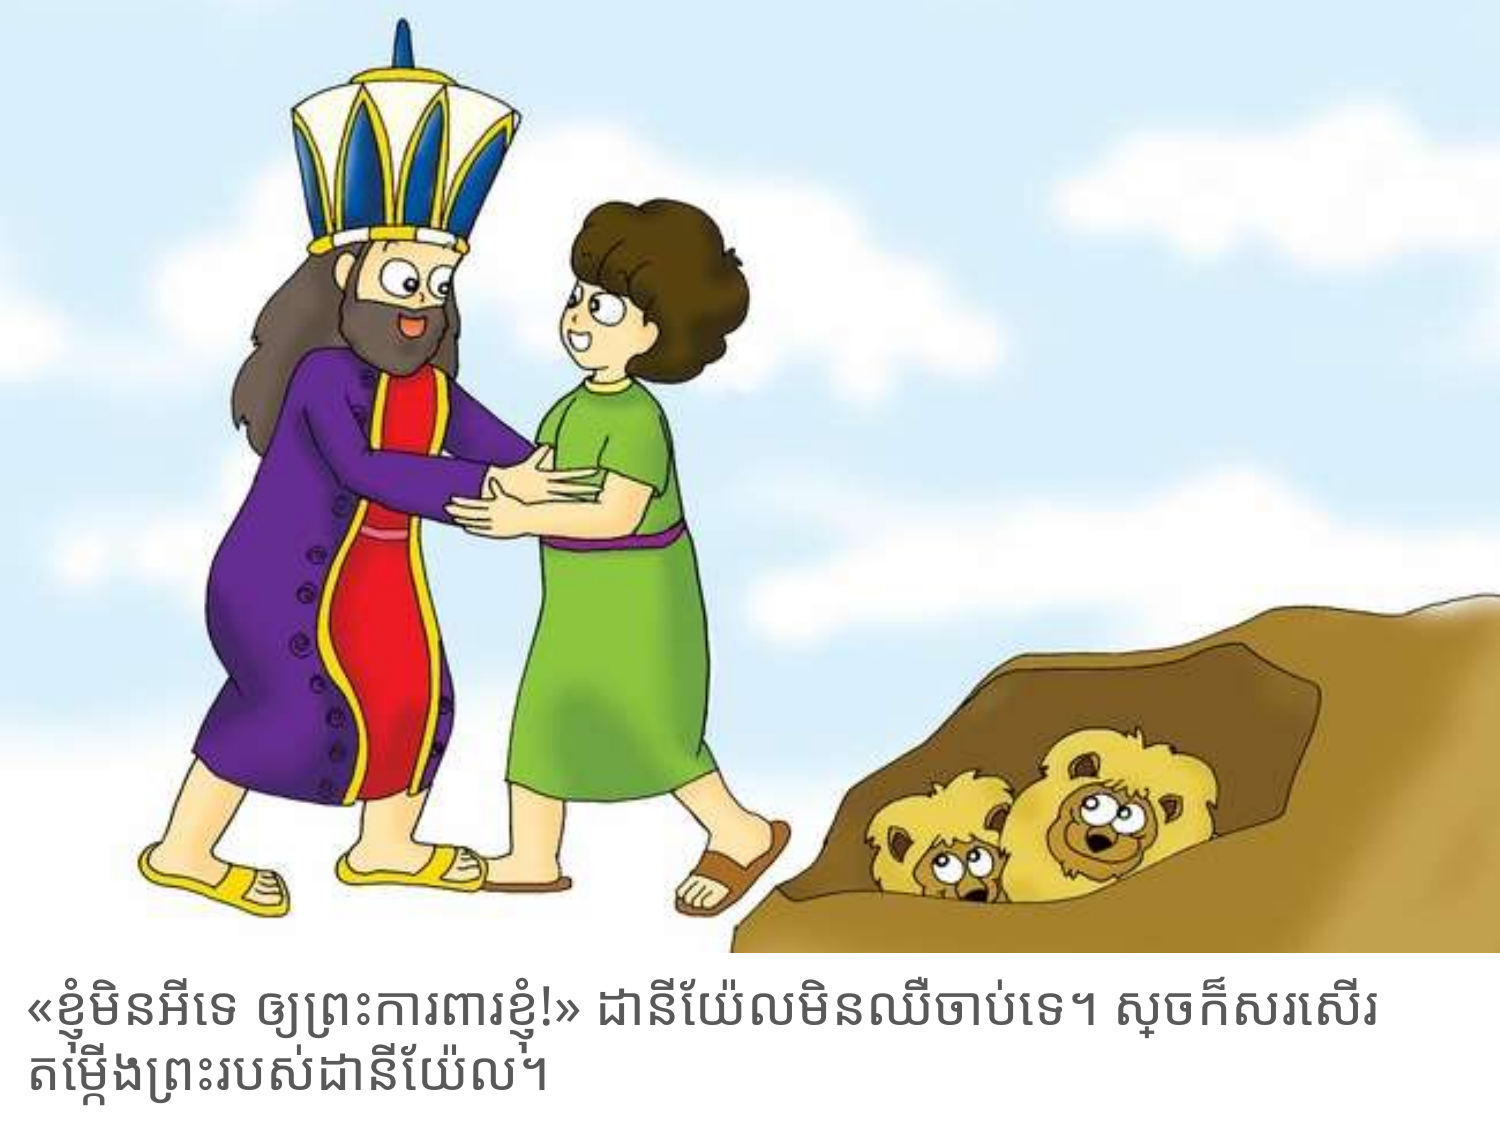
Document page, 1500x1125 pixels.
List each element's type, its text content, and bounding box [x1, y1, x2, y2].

picture [0, 0, 1500, 953]
text_box «ខ្ញុំ​មិន​អី​ទេ ឲ្យ​ព្រះ​ការពារ​ខ្ញុំ!» ដានីយ៉ែលមិនឈឺចាប់ទេ។ ស្ដេច​ក៏​សរសើរ​តម្កើង​ព្រះ​របស់​ដានីយ៉ែល។ [11, 964, 1498, 1109]
